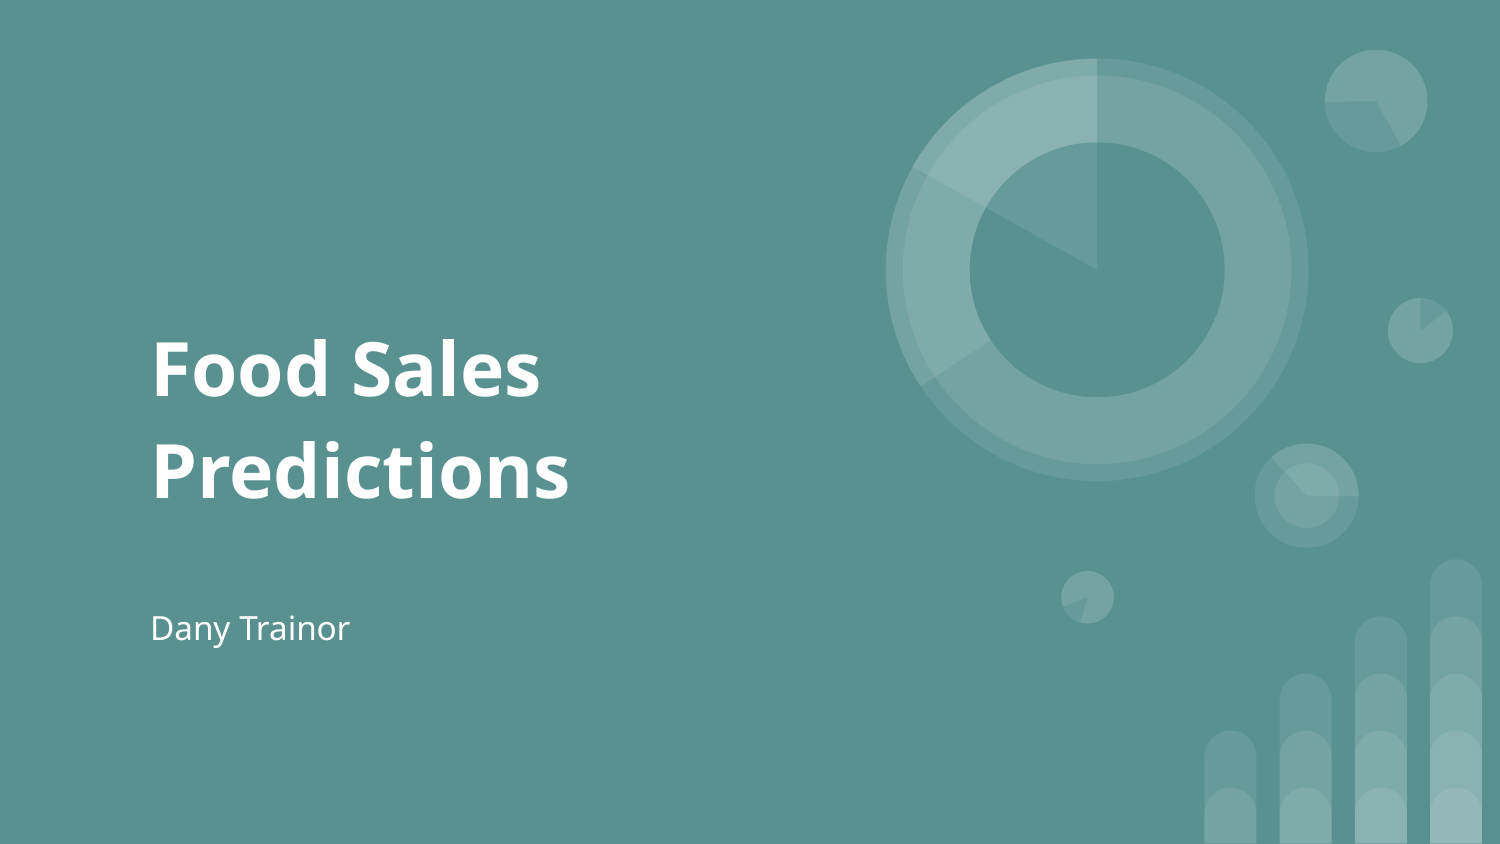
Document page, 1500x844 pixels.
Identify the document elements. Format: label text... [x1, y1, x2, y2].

subtitle Dany Trainor [135, 589, 834, 704]
title Food Sales Predictions [135, 264, 834, 572]
